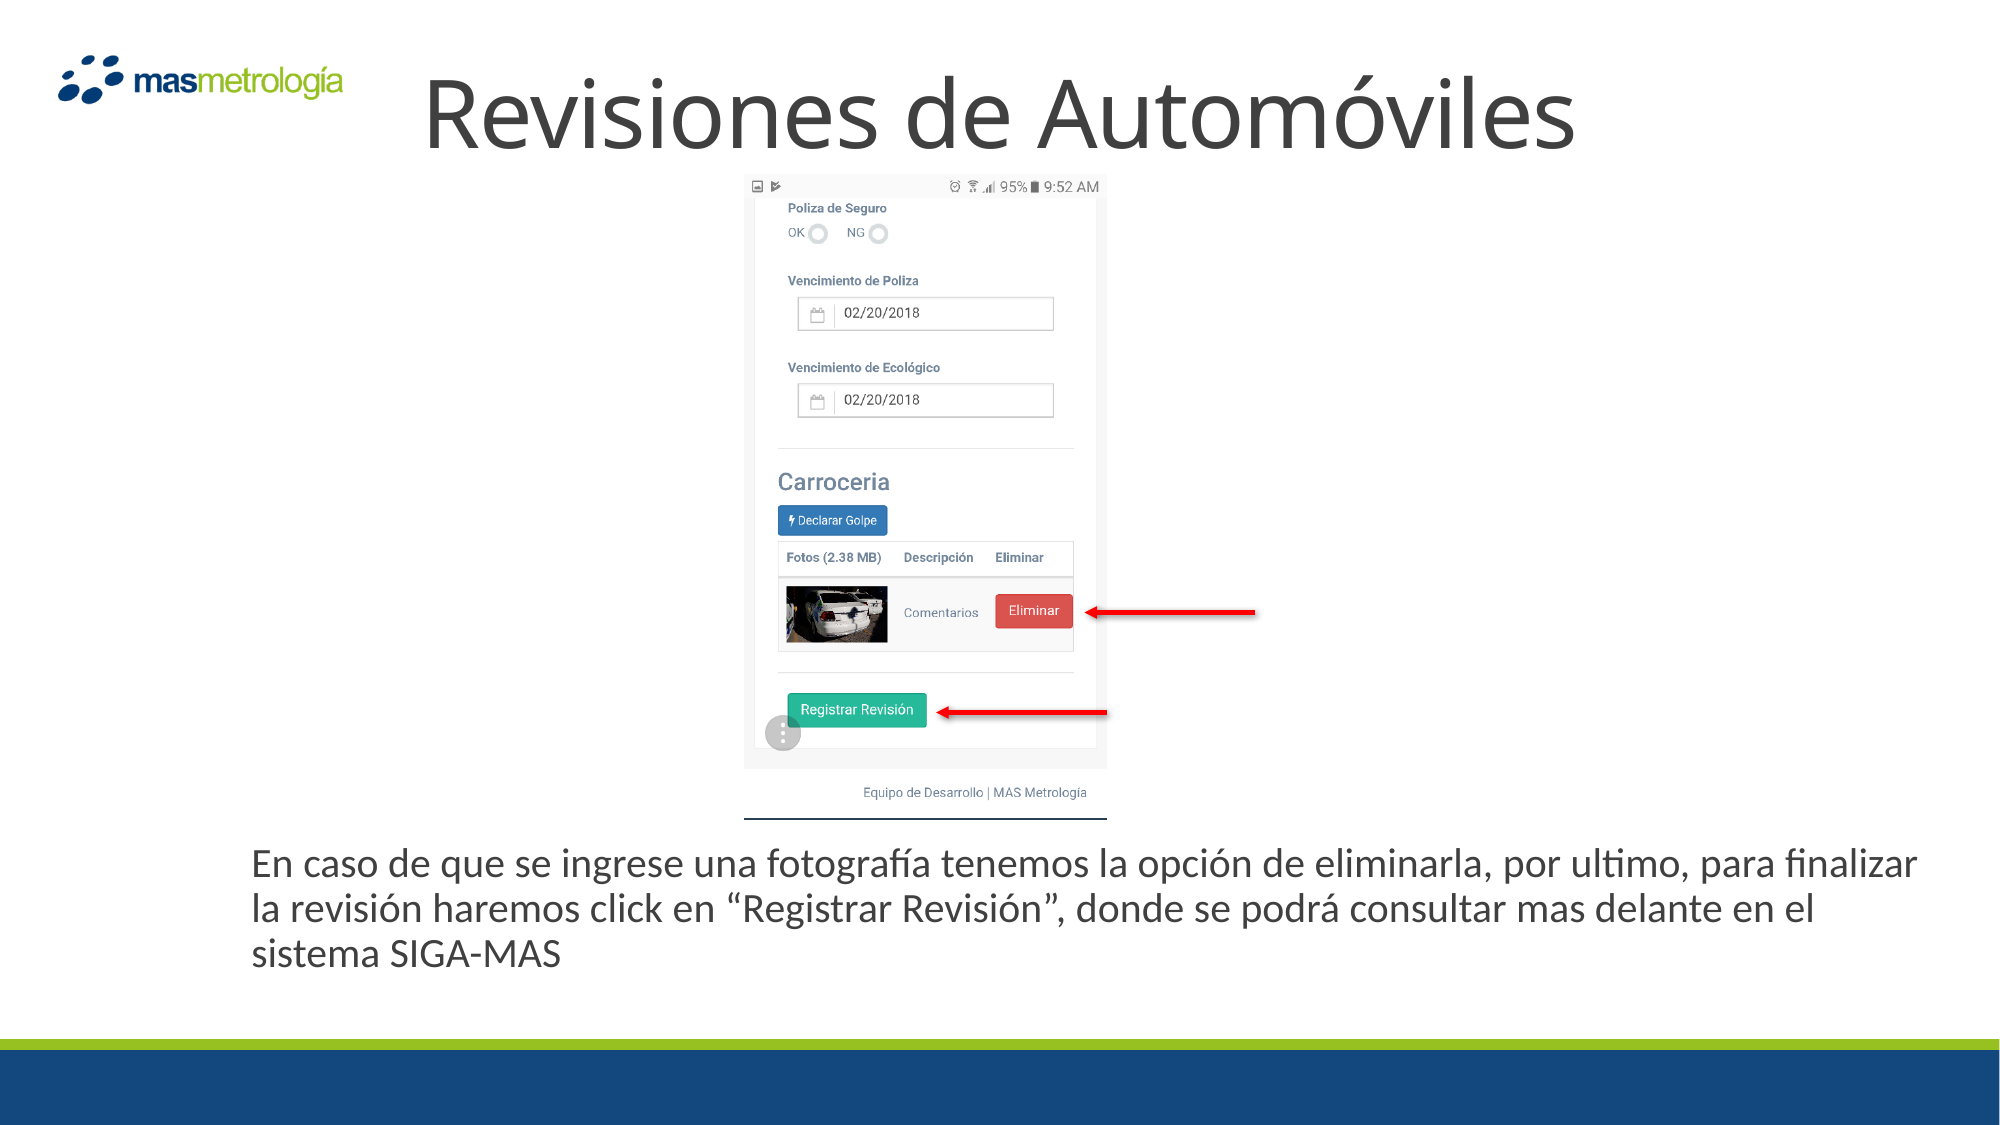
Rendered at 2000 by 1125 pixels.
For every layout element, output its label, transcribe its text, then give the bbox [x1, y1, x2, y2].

list En caso de que se ingrese una fotografía tenemos la opción de eliminarla, por ultimo, para finalizar la revisión haremos click en “Registrar Revisión”, donde se podrá consultar mas delante en el sistema SIGA-MAS [251, 833, 1939, 1112]
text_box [743, 174, 1256, 820]
title Revisiones de Automóviles [249, 62, 1750, 175]
picture [49, 46, 350, 112]
